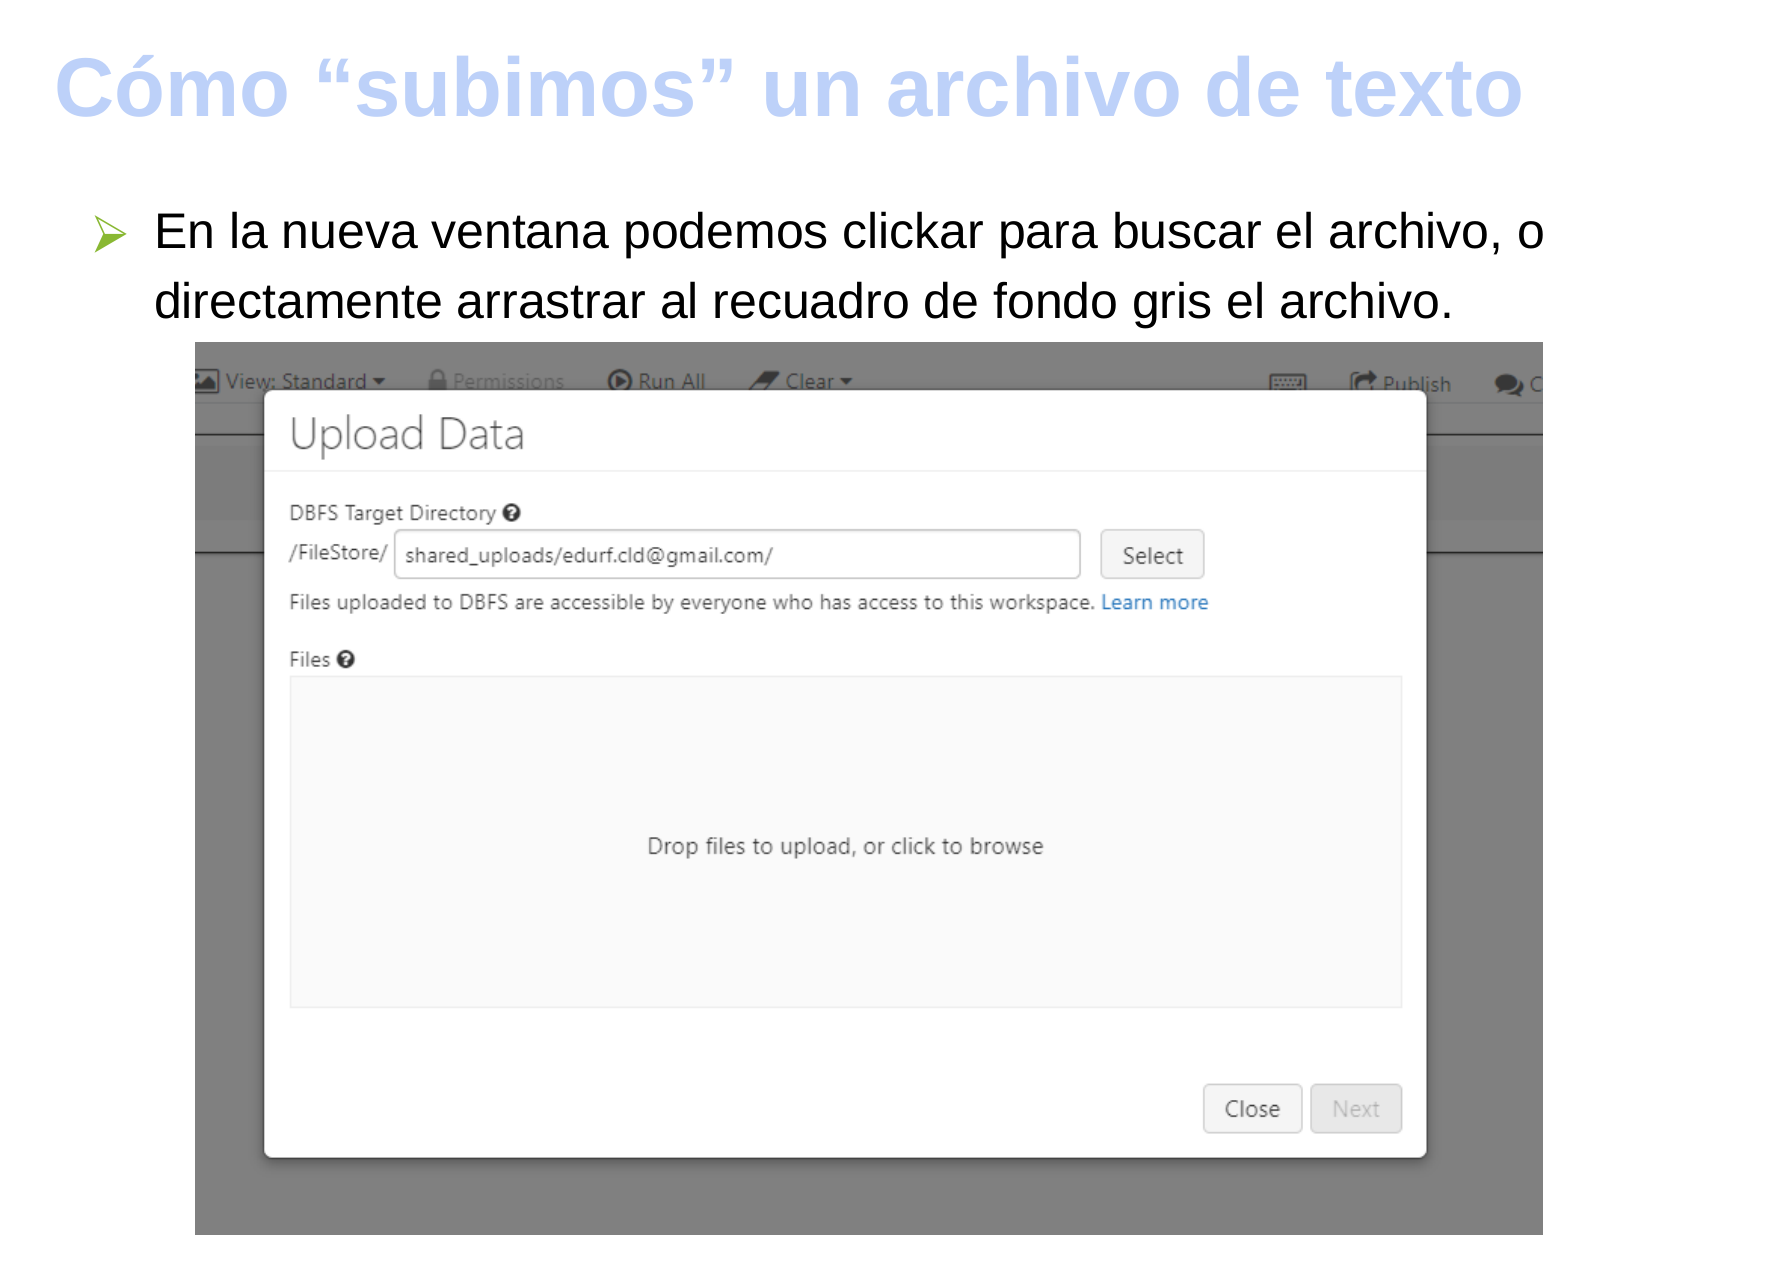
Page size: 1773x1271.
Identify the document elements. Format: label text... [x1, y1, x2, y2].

text_box En la nueva ventana podemos clickar para buscar el archivo, o directamente arrastrar al recuadro de fondo gris el archivo. [89, 178, 1625, 329]
picture [194, 342, 1543, 1235]
text_box Cómo “subimos” un archivo de texto [19, 26, 1561, 141]
